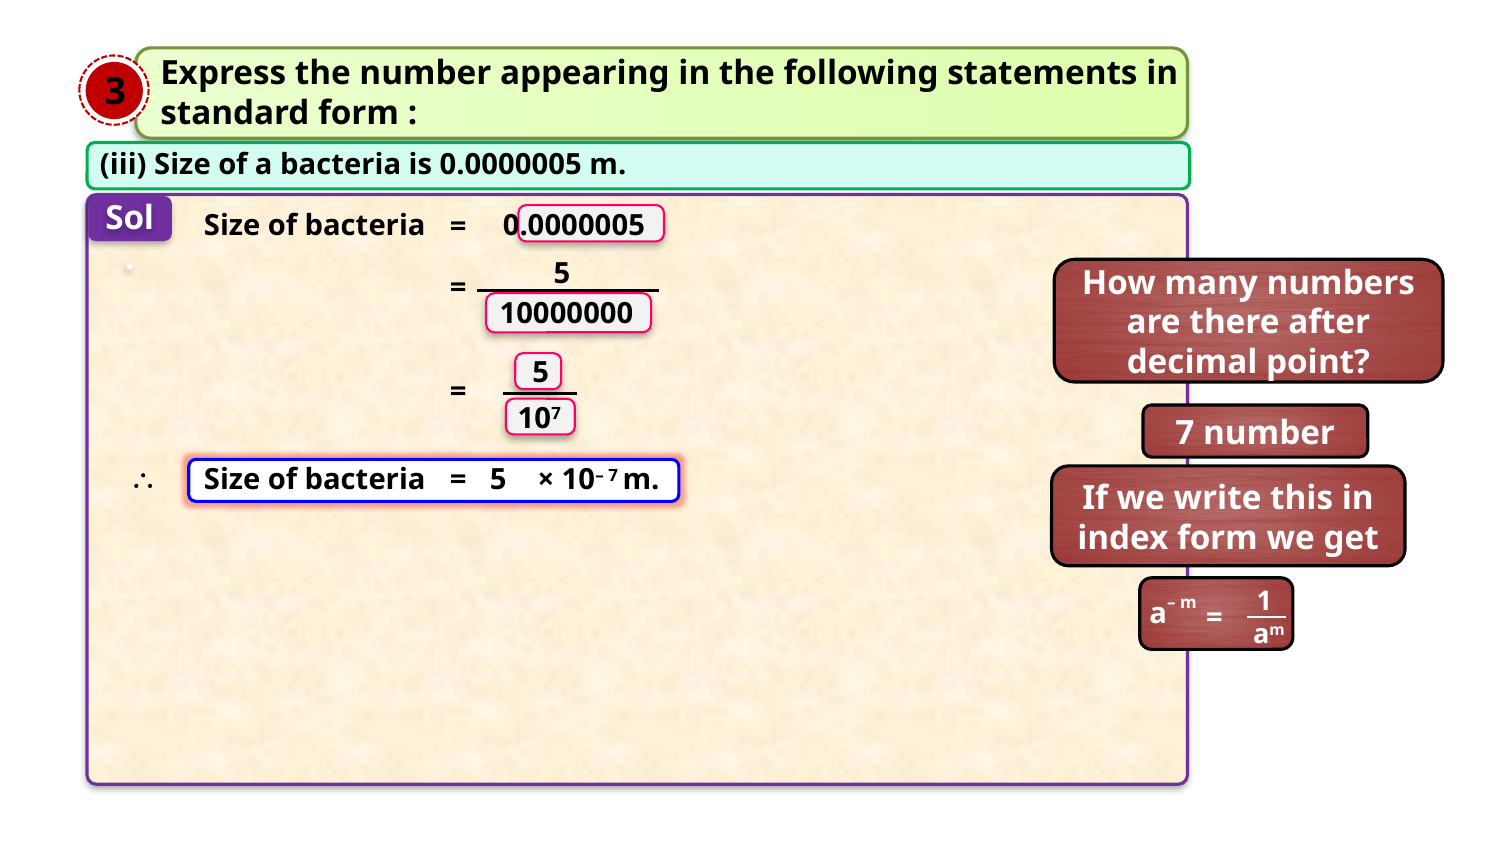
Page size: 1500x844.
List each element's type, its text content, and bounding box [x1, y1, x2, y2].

text_box How many numbers are there after decimal point? [1052, 257, 1446, 385]
text_box [184, 143, 1192, 191]
text_box 5 [475, 453, 522, 504]
text_box = [186, 456, 683, 505]
text_box = [434, 260, 482, 311]
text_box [78, 185, 182, 248]
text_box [79, 47, 1188, 139]
text_box Express the number appearing in the following statements in standard form : [145, 43, 1225, 139]
text_box Size of bacteria [189, 453, 434, 503]
text_box [513, 353, 517, 389]
text_box 10000000 [484, 298, 649, 337]
text_box = [434, 364, 482, 415]
text_box = [434, 453, 475, 504]
text_box 5 [517, 345, 565, 391]
text_box 7 number [1140, 402, 1370, 460]
text_box [649, 298, 654, 332]
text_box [1131, 575, 1302, 658]
text_box 0.0000005 [488, 199, 661, 249]
text_box 107 [503, 398, 576, 442]
text_box  [116, 453, 180, 501]
text_box If we write this in index form we get [1049, 463, 1408, 568]
text_box = [434, 200, 482, 250]
text_box [84, 192, 1190, 787]
text_box Size of bacteria [189, 199, 441, 249]
text_box [675, 458, 681, 503]
text_box × 10– 7 m. [522, 453, 675, 504]
text_box (iii) Size of a bacteria is 0.0000005 m. [85, 144, 1188, 188]
text_box [661, 204, 667, 243]
text_box 5 [538, 253, 586, 286]
